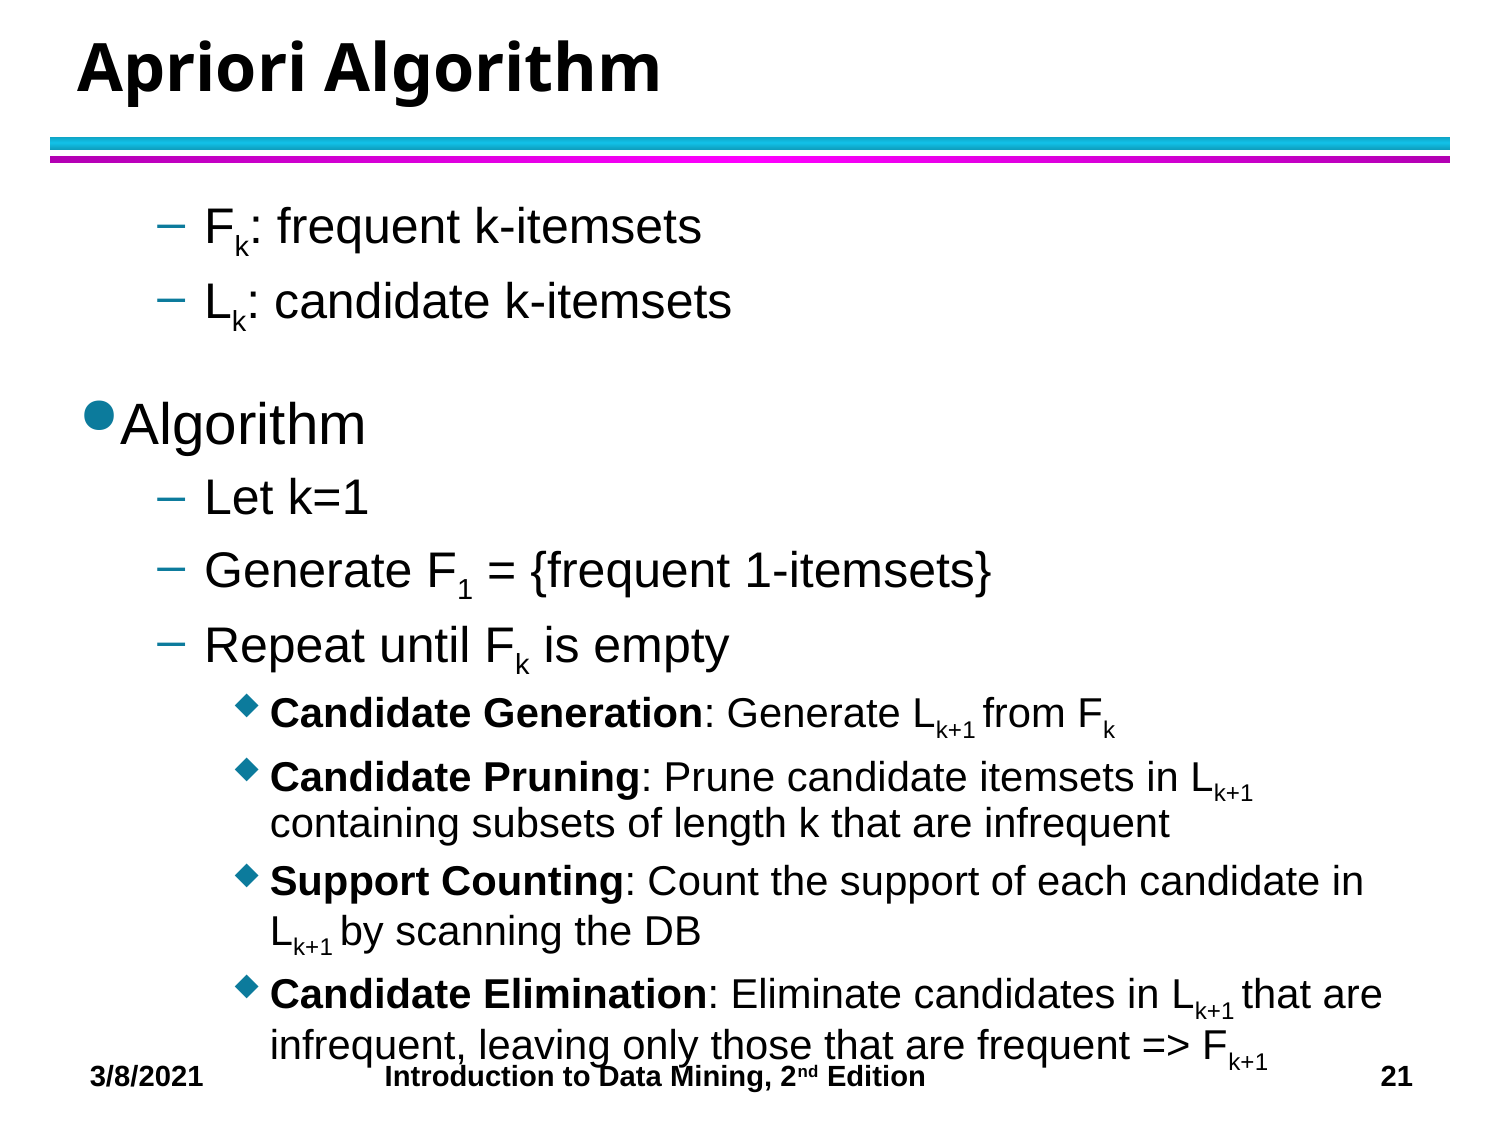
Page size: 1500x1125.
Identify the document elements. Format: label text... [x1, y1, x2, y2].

list Fk: frequent k-itemsets Lk: candidate k-itemsets Algorithm Let k=1 Generate F1 = {frequent 1-itemsets} Repeat until Fk is empty Candidate Generation: Generate Lk+1 from Fk Candidate Pruning: Prune candidate itemsets in Lk+1 containing subsets of length k that are infrequent Support Counting: Count the support of each candidate in Lk+1 by scanning the DB Candidate Elimination: Eliminate candidates in Lk+1 that are infrequent, leaving only those that are frequent => Fk+1 [67, 187, 1432, 1038]
title Apriori Algorithm [62, 24, 1421, 113]
